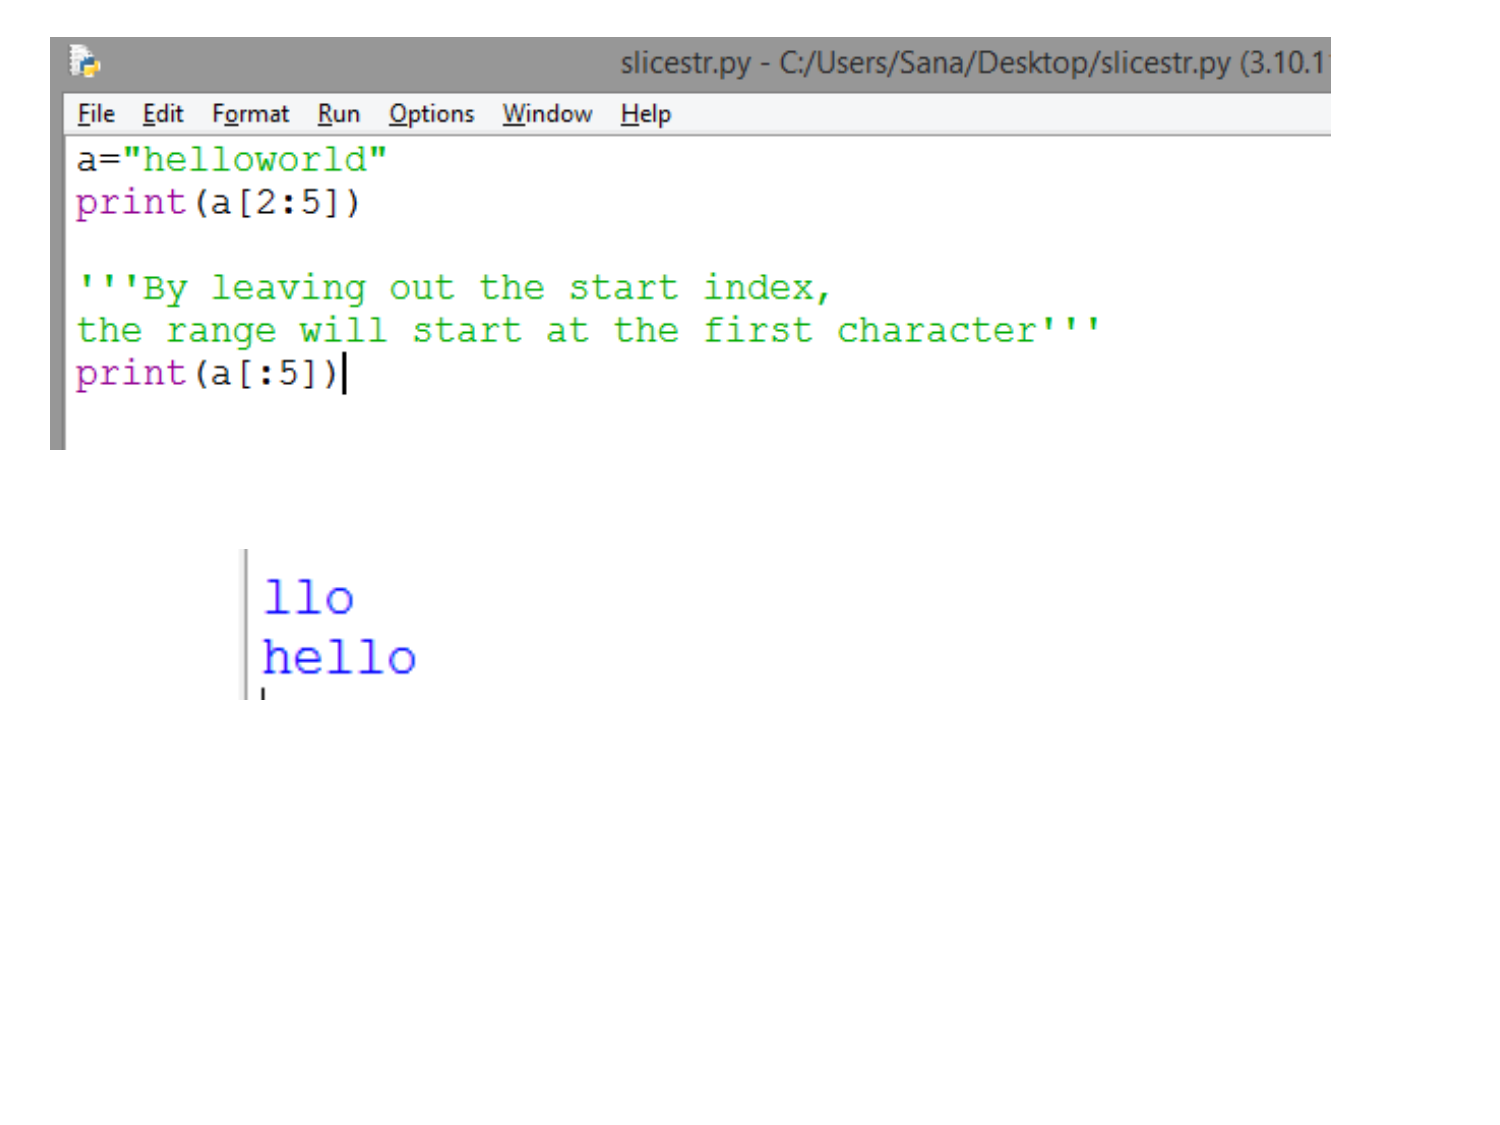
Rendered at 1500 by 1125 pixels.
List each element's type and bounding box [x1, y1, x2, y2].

picture [49, 37, 1331, 451]
picture [237, 549, 719, 701]
